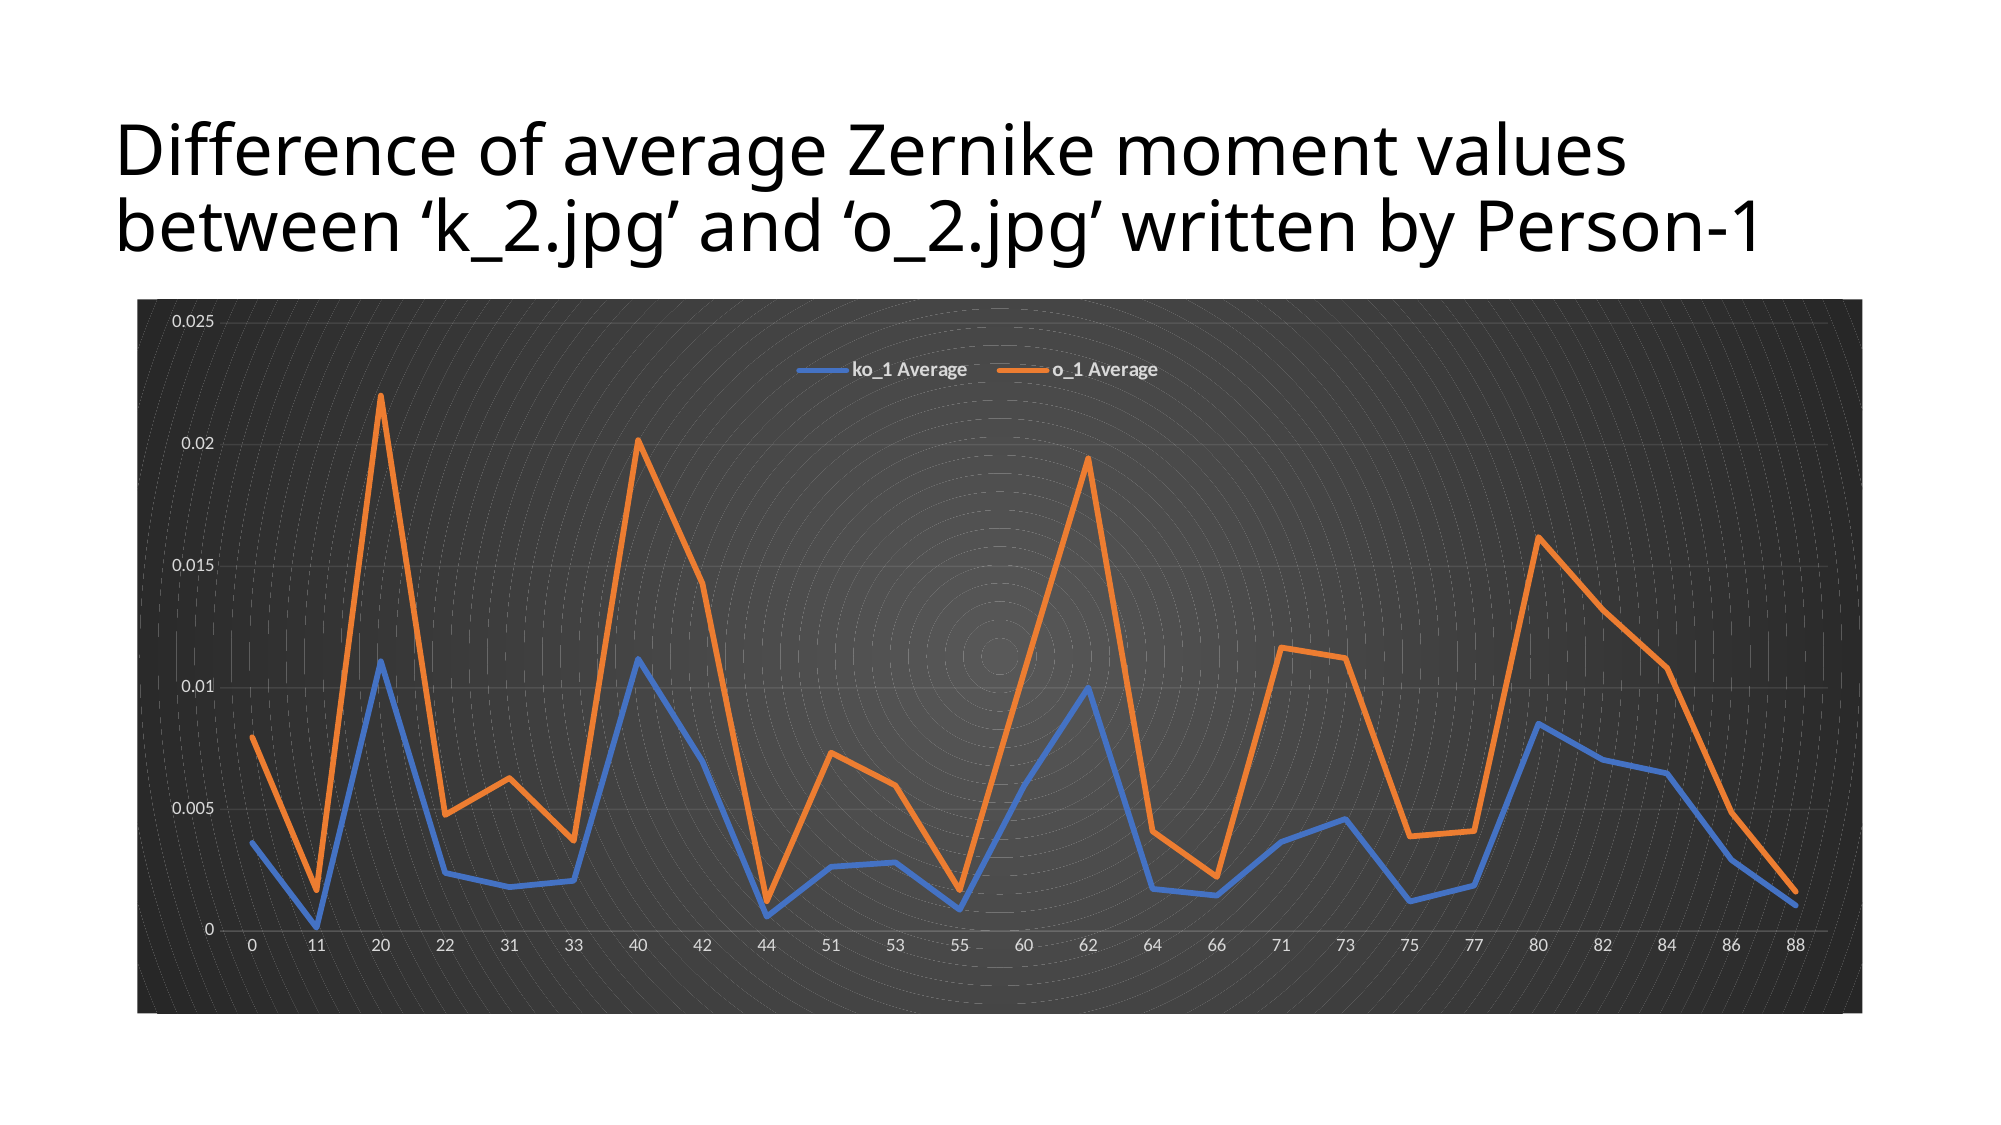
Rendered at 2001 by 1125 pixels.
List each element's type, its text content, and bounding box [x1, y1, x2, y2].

title Difference of average Zernike moment values between ‘k_2.jpg’ and ‘o_2.jpg’ written by Person-1 [99, 82, 1863, 300]
chart [137, 299, 1863, 1014]
